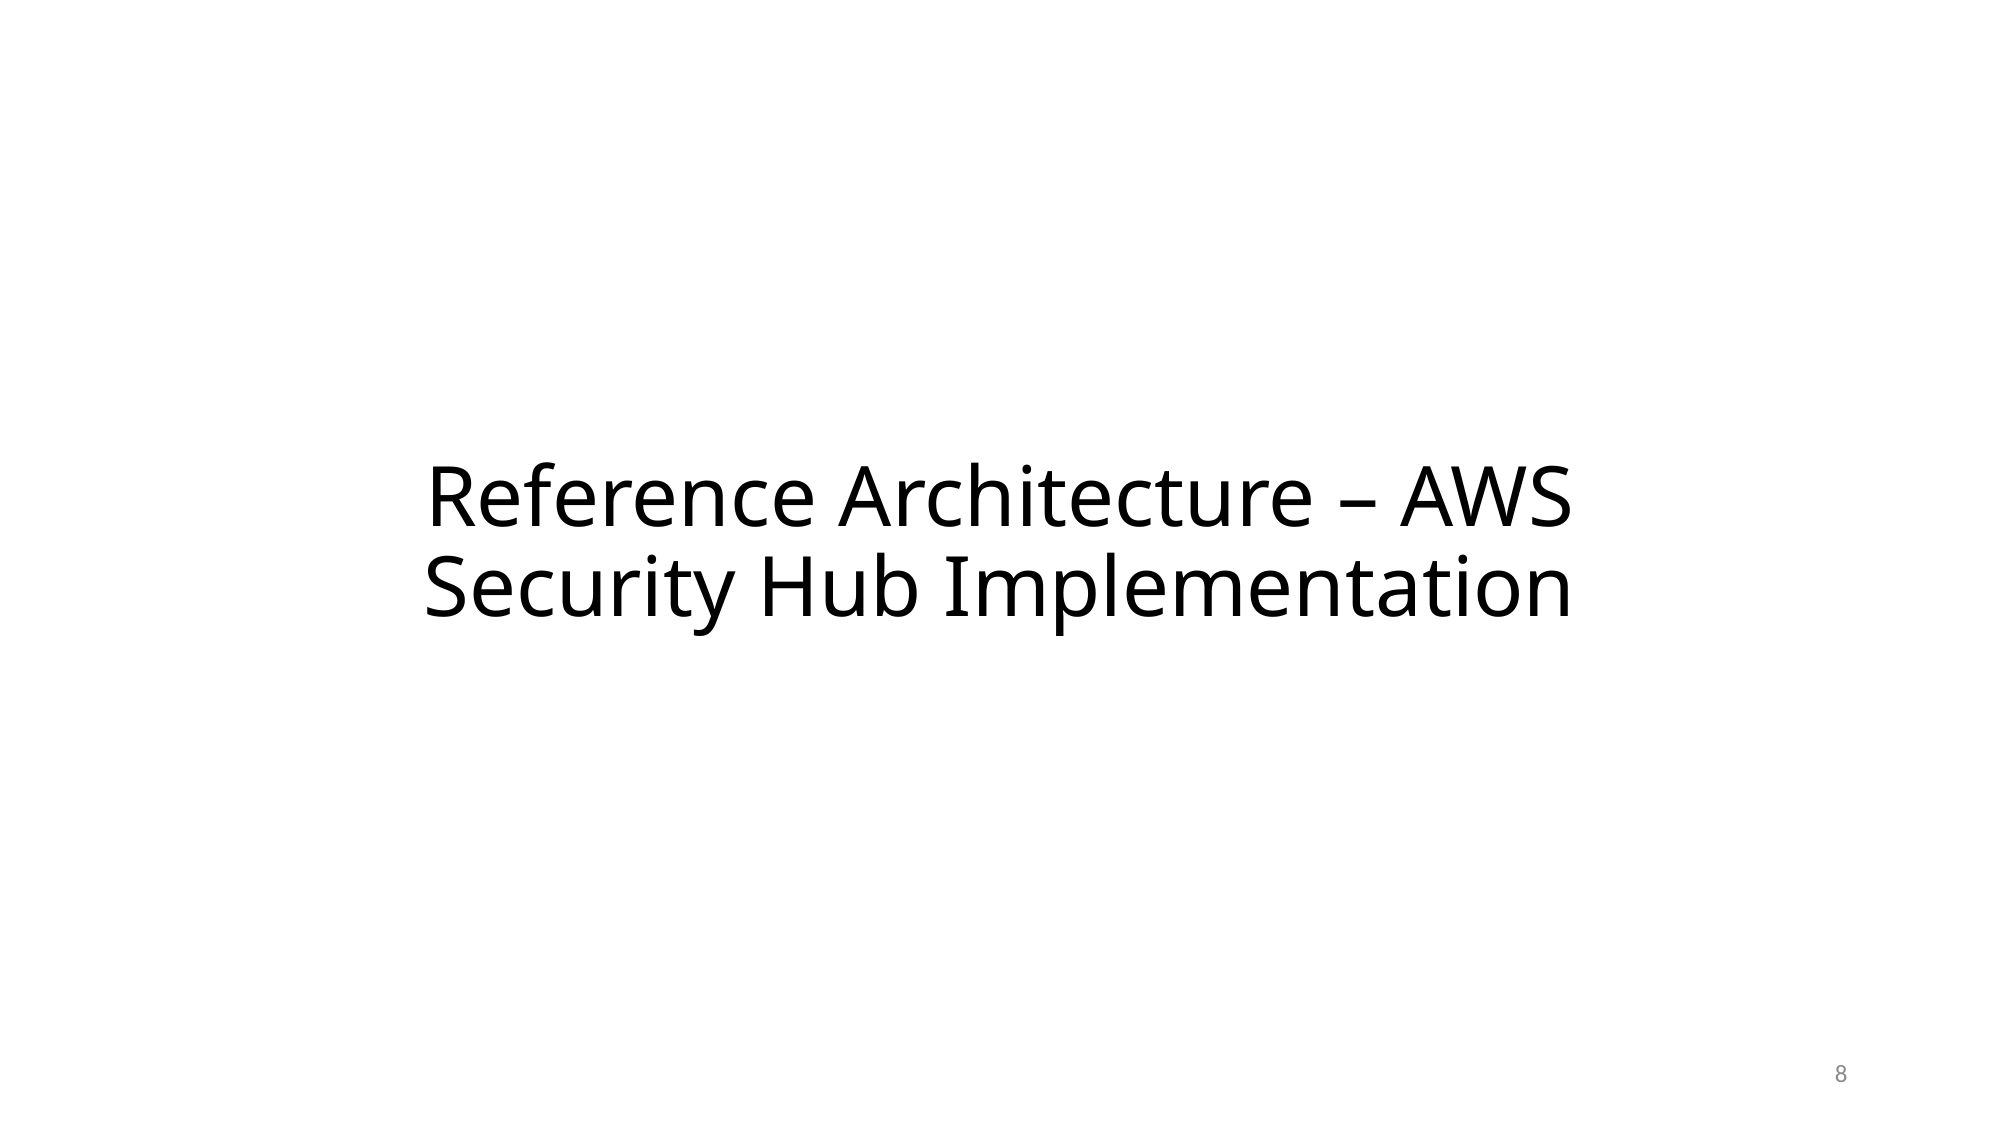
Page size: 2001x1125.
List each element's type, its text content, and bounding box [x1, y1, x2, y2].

title Reference Architecture – AWS Security Hub Implementation [249, 249, 1750, 642]
slide_number 8 [1412, 1042, 1863, 1103]
